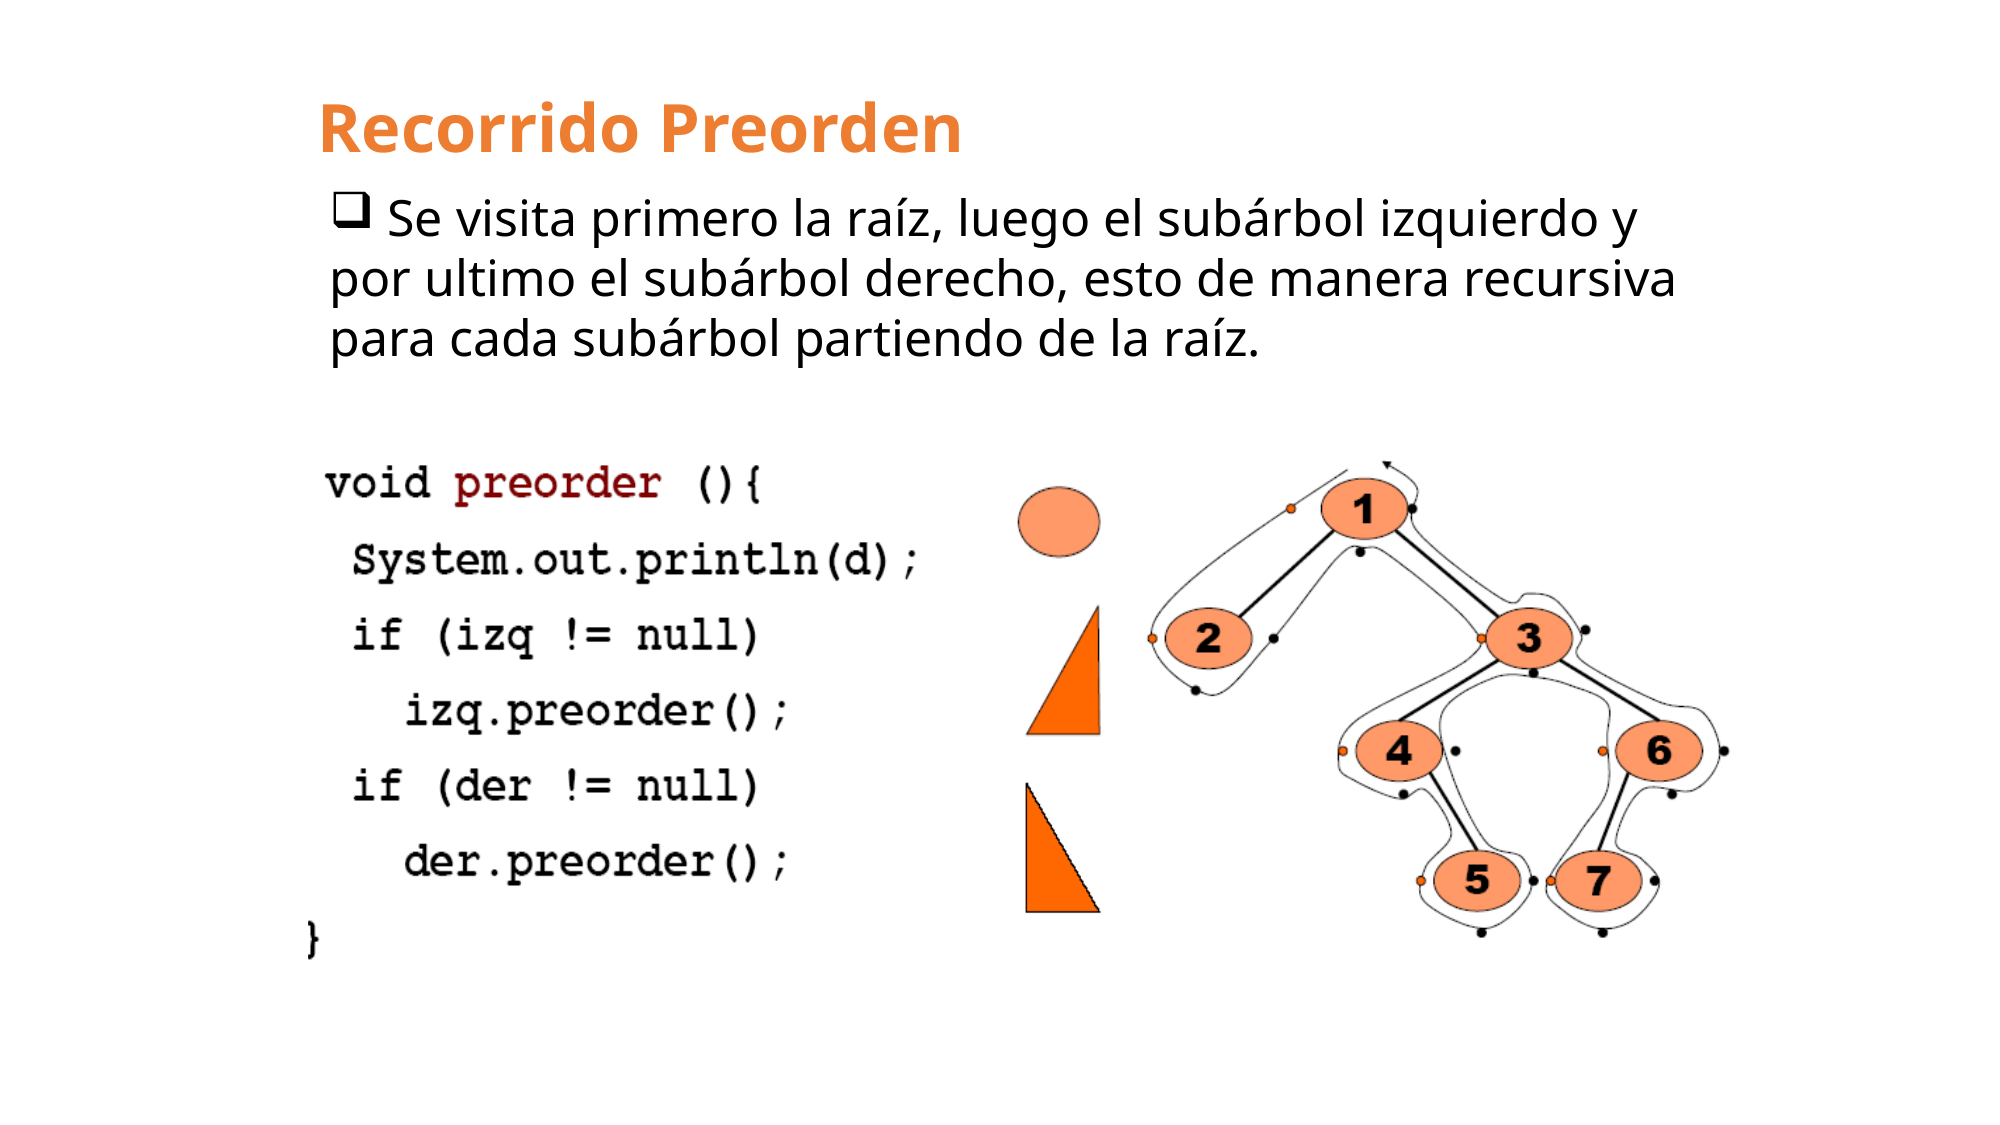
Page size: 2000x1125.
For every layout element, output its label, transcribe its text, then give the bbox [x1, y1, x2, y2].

text_box Recorrido Preorden [302, 78, 1012, 173]
text_box Se visita primero la raíz, luego el subárbol izquierdo y por ultimo el subárbol derecho, esto de manera recursiva para cada subárbol partiendo de la raíz. [314, 179, 1697, 375]
picture [308, 456, 1106, 966]
picture [1141, 456, 1733, 942]
